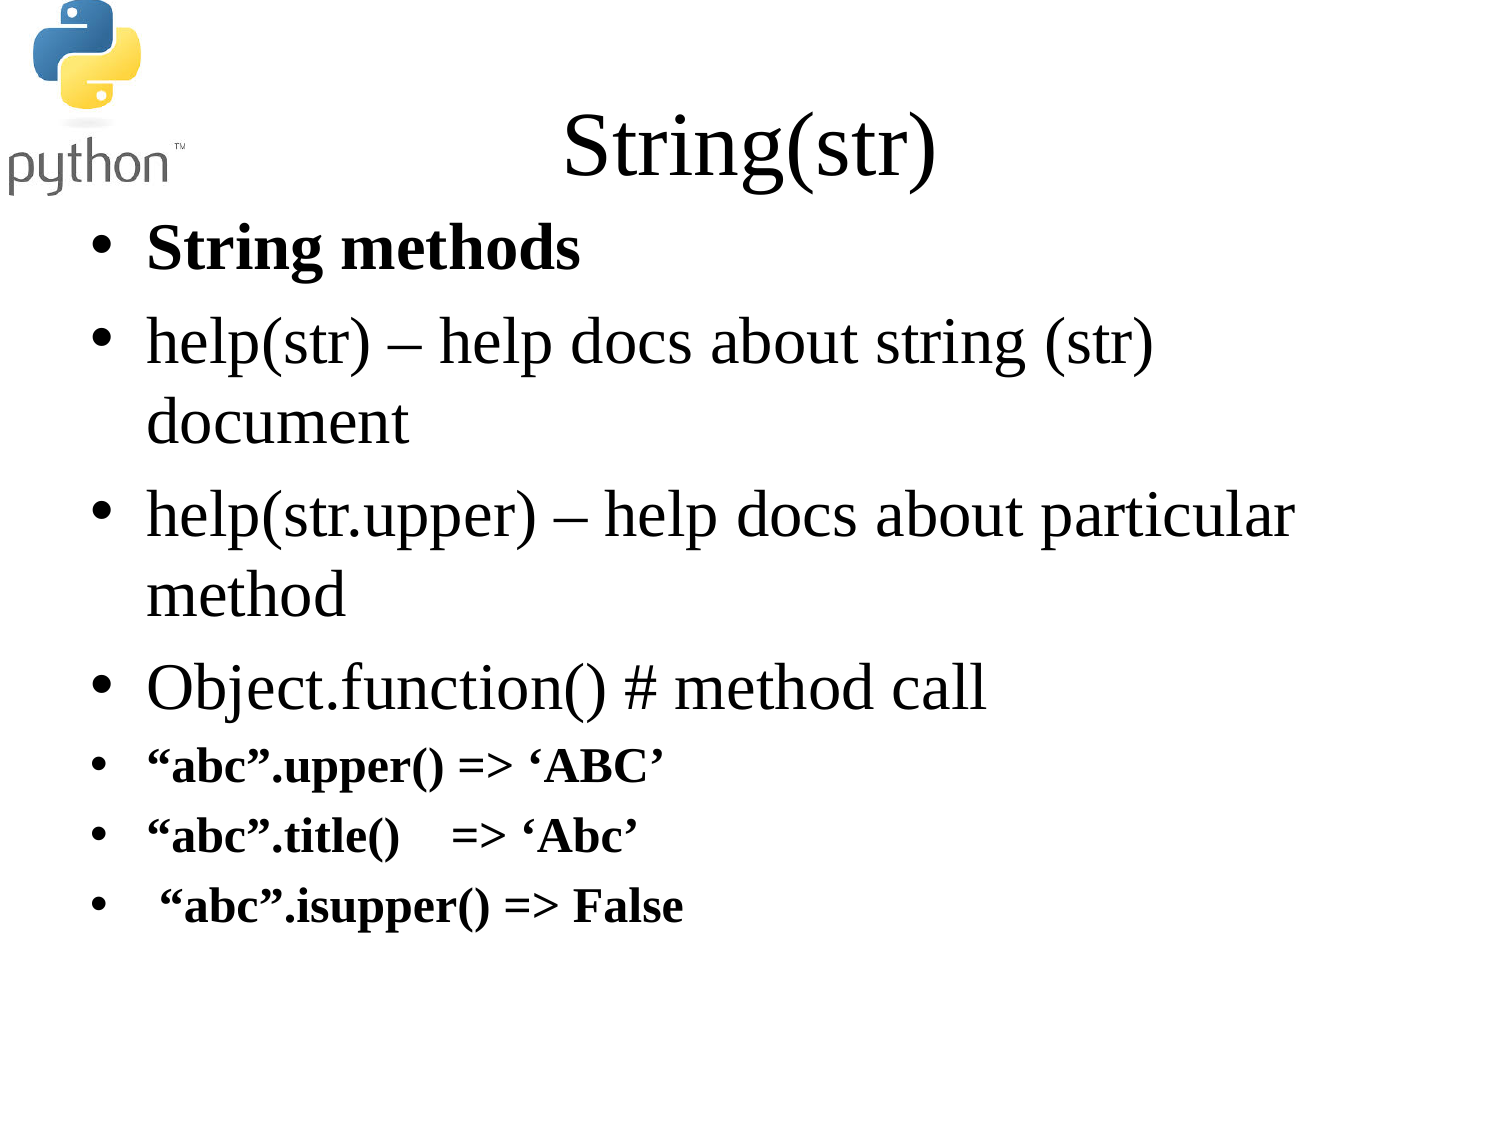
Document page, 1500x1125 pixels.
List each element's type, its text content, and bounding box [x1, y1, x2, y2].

title String(str) [188, 45, 1425, 195]
picture [9, 0, 185, 196]
list String methods help(str) – help docs about string (str) document help(str.upper) – help docs about particular method Object.function() # method call “abc”.upper() => ‘ABC’ “abc”.title() => ‘Abc’ “abc”.isupper() => False [75, 195, 1425, 989]
